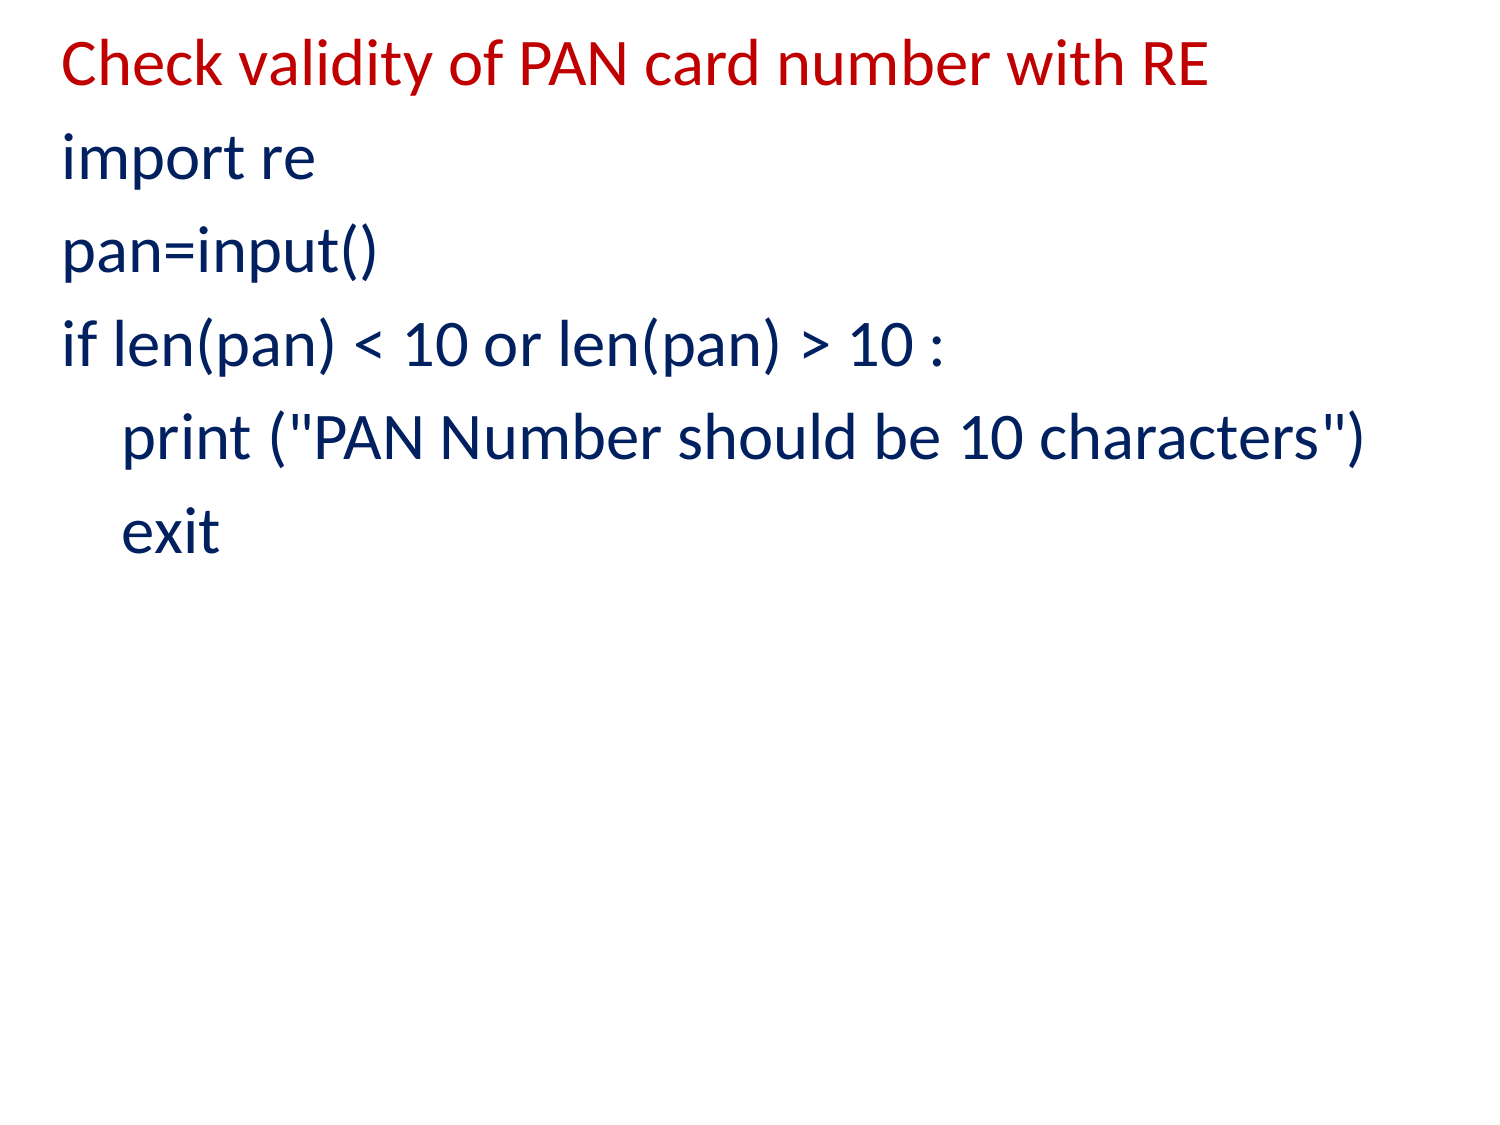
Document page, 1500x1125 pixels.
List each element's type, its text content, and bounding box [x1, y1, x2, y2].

list Check validity of PAN card number with RE import re pan=input() if len(pan) < 10 or len(pan) > 10 : print ("PAN Number should be 10 characters") exit [46, 11, 1472, 739]
